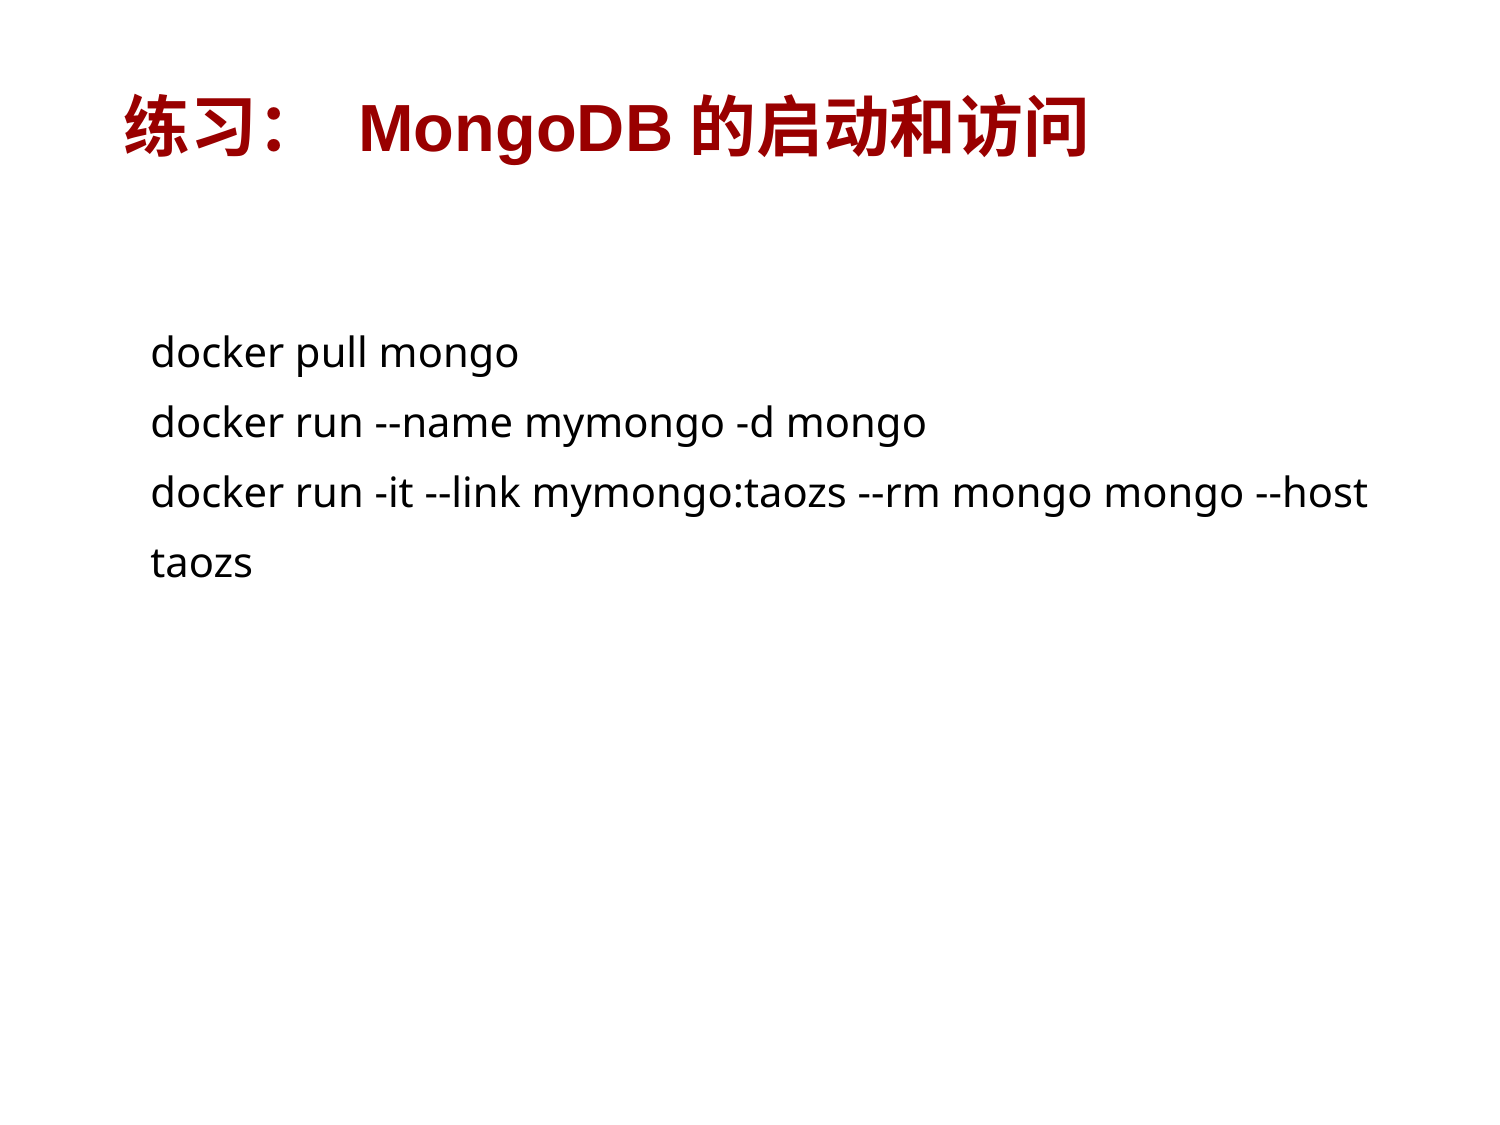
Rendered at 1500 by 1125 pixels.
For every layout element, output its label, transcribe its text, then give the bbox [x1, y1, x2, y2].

text_box docker pull mongo docker run --name mymongo -d mongo docker run -it --link mymongo:taozs --rm mongo mongo --host taozs [135, 298, 1400, 988]
title 练习： MongoDB的启动和访问 [123, 52, 1377, 197]
